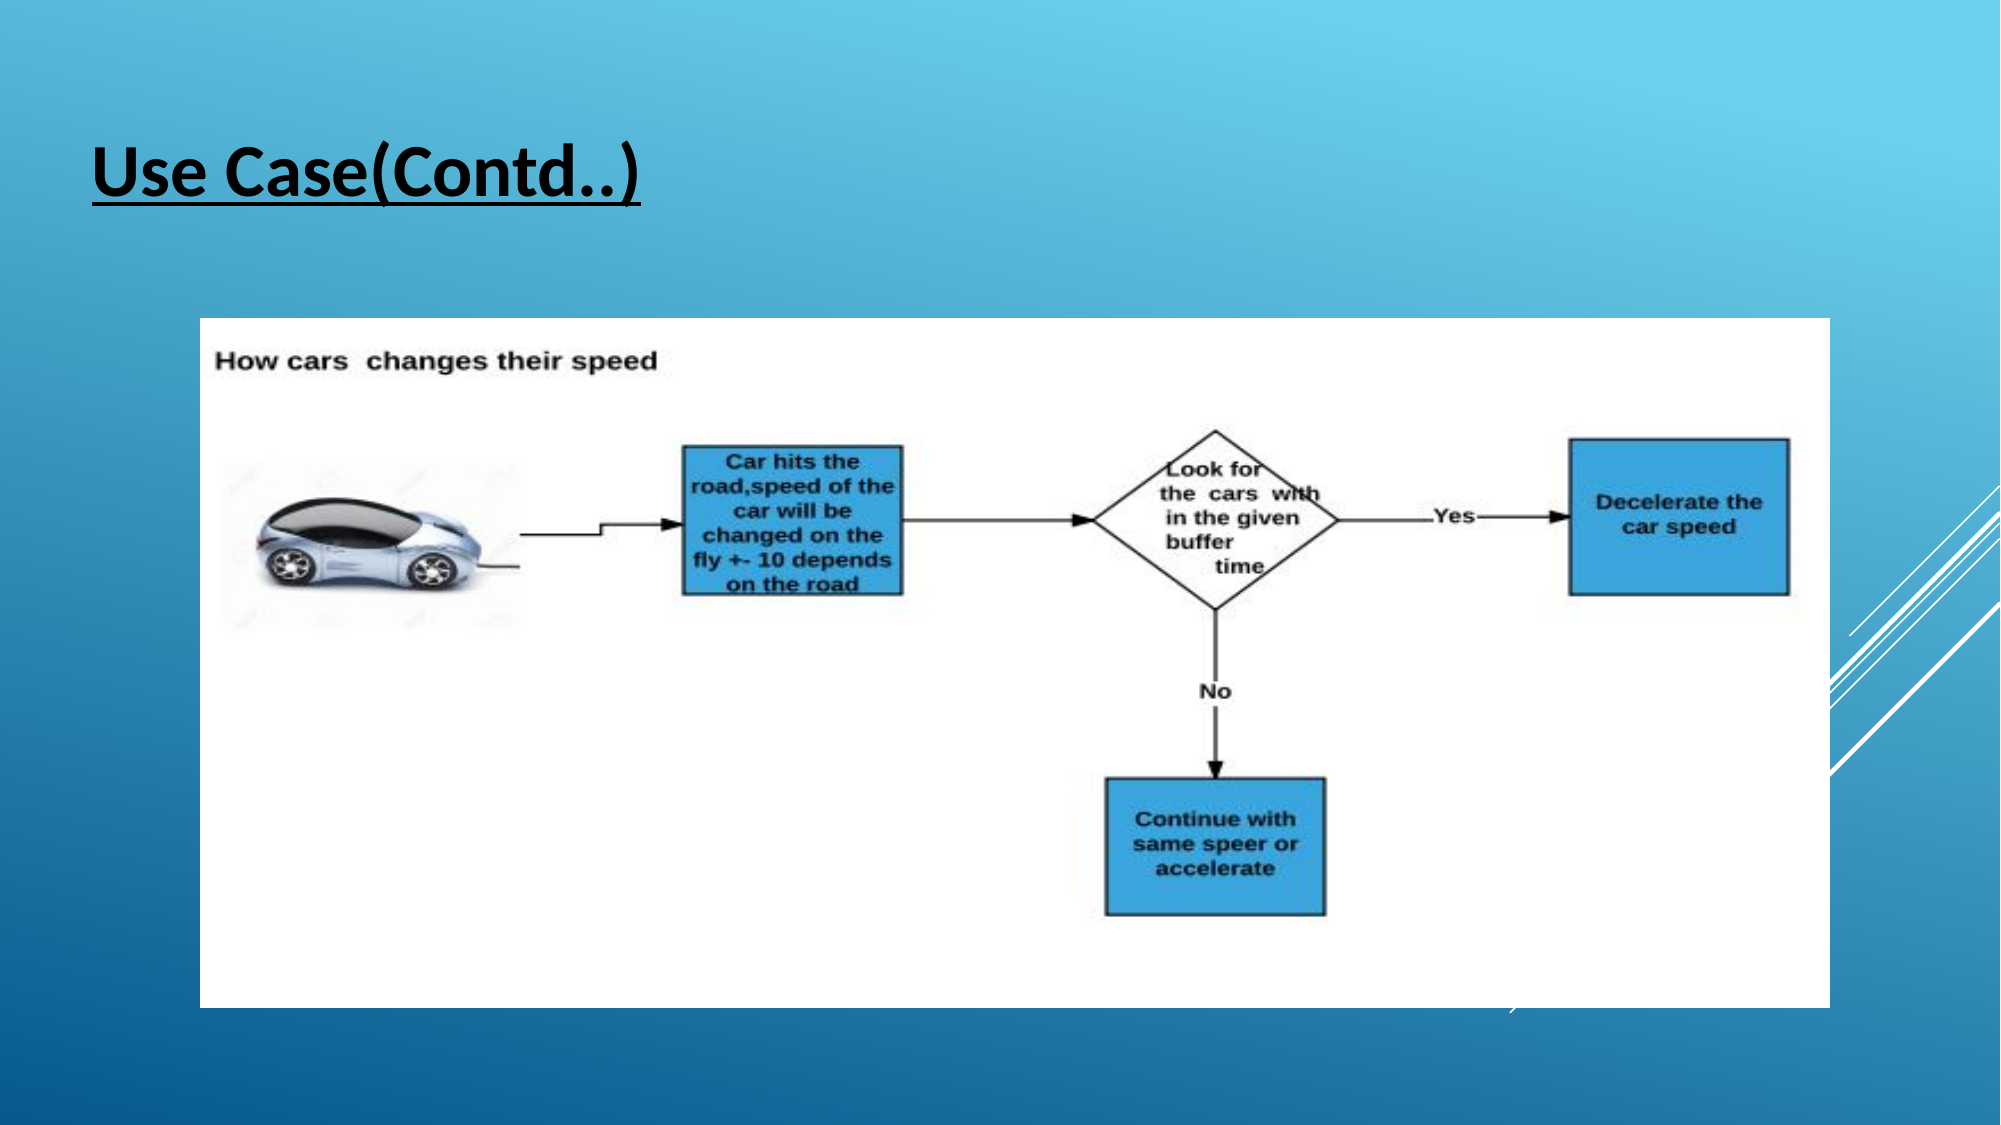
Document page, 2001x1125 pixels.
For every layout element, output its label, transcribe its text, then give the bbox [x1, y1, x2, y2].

title Use Case(Contd..) [76, 77, 746, 257]
picture [200, 318, 1831, 1008]
